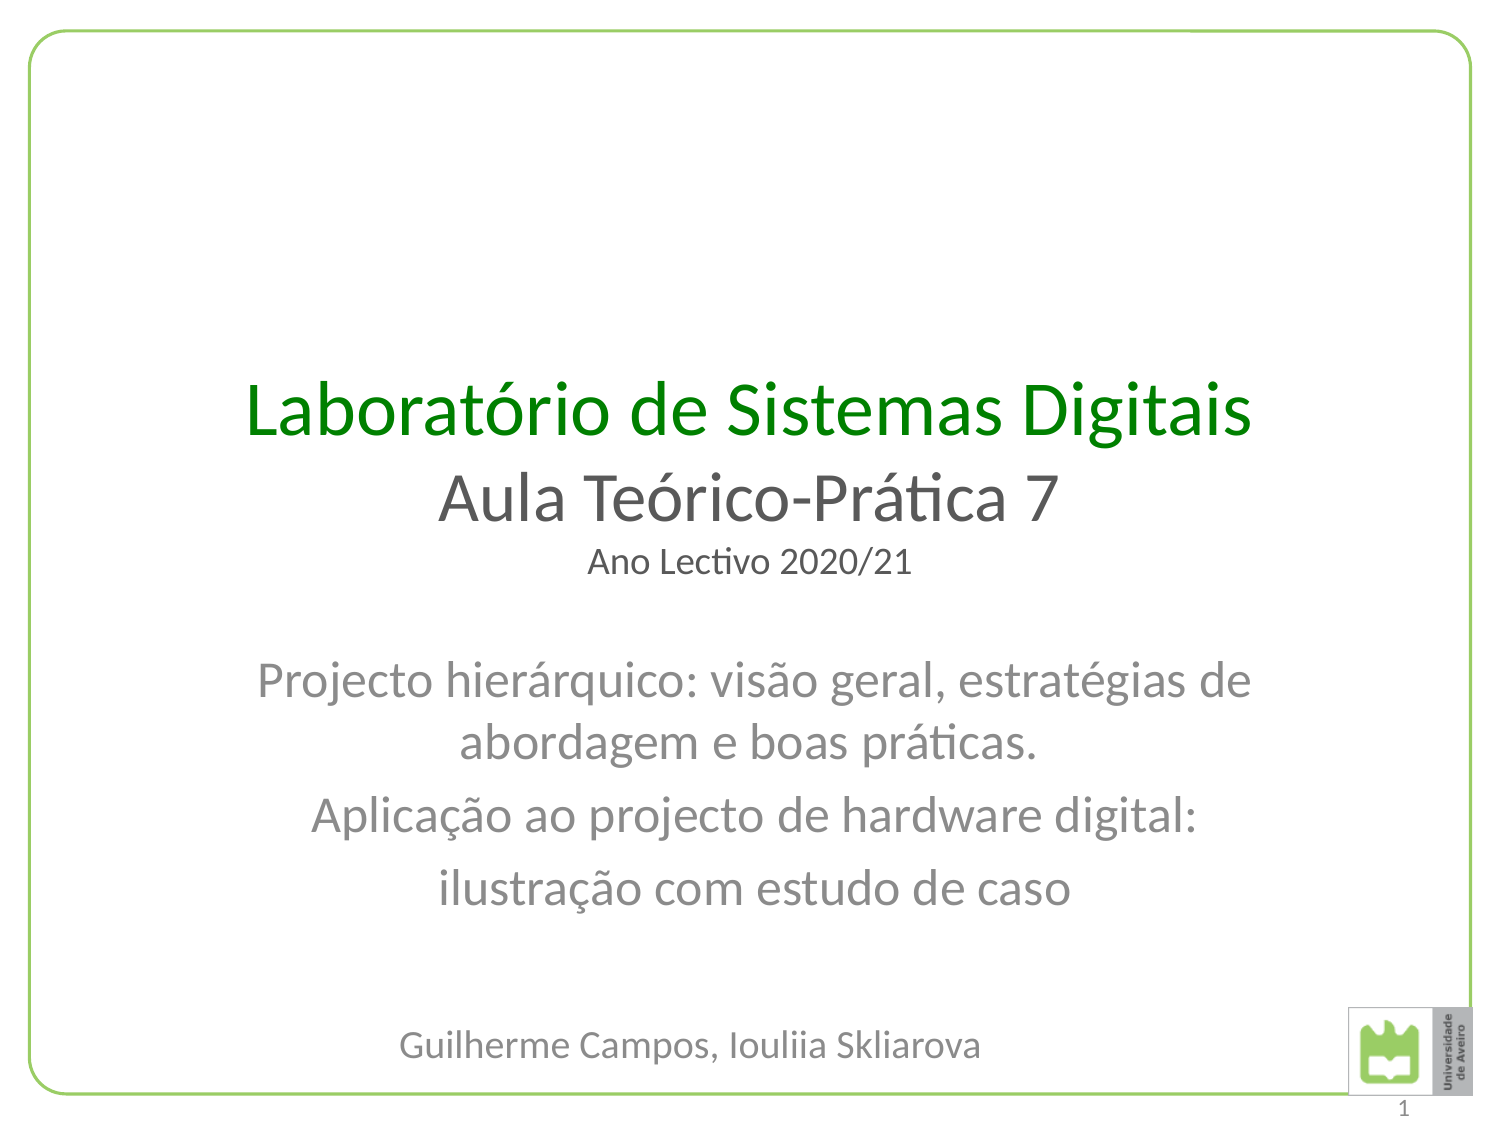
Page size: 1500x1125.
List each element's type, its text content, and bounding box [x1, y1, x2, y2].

subtitle Projecto hierárquico: visão geral, estratégias de abordagem e boas práticas. Aplicação ao projecto de hardware digital: ilustração com estudo de caso [123, 637, 1388, 925]
title Laboratório de Sistemas Digitais Aula Teórico-Prática 7 Ano Lectivo 2020/21 [112, 349, 1388, 591]
picture [1348, 1007, 1473, 1096]
slide_number 1 [1074, 1094, 1425, 1119]
